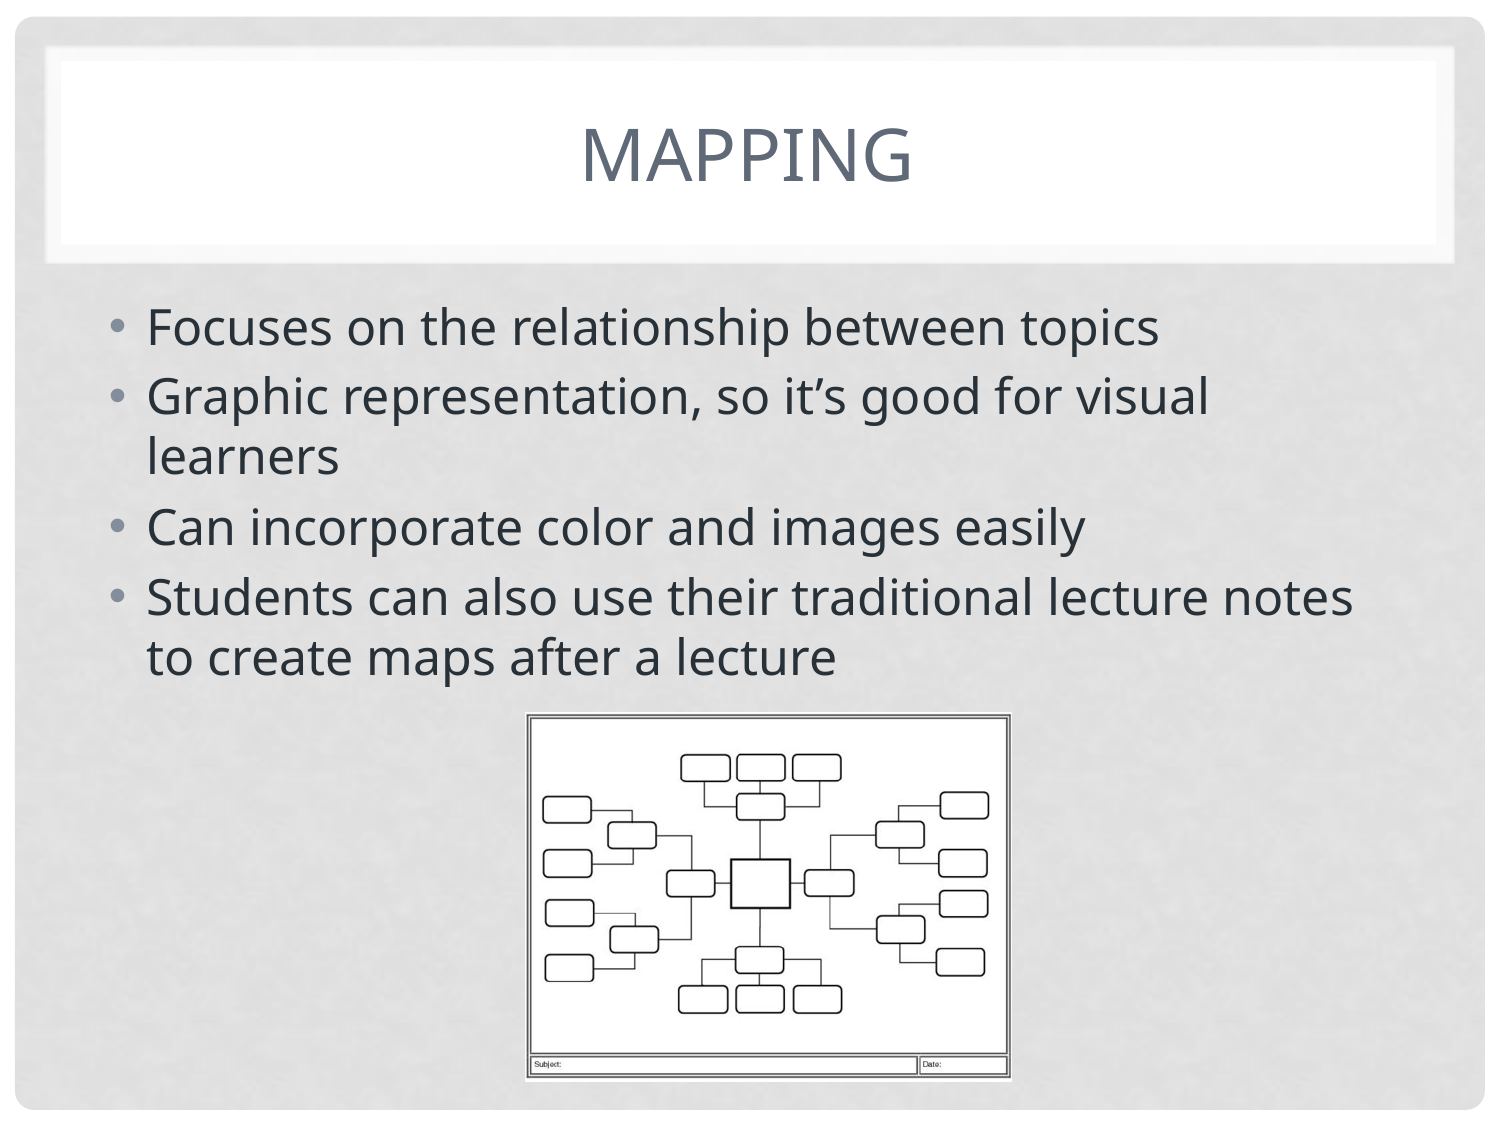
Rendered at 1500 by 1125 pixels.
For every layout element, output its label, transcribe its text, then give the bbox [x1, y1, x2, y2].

list Focuses on the relationship between topics Graphic representation, so it’s good for visual learners Can incorporate color and images easily Students can also use their traditional lecture notes to create maps after a lecture [75, 287, 1425, 1005]
title Mapping [69, 66, 1425, 238]
picture [524, 712, 1012, 1082]
